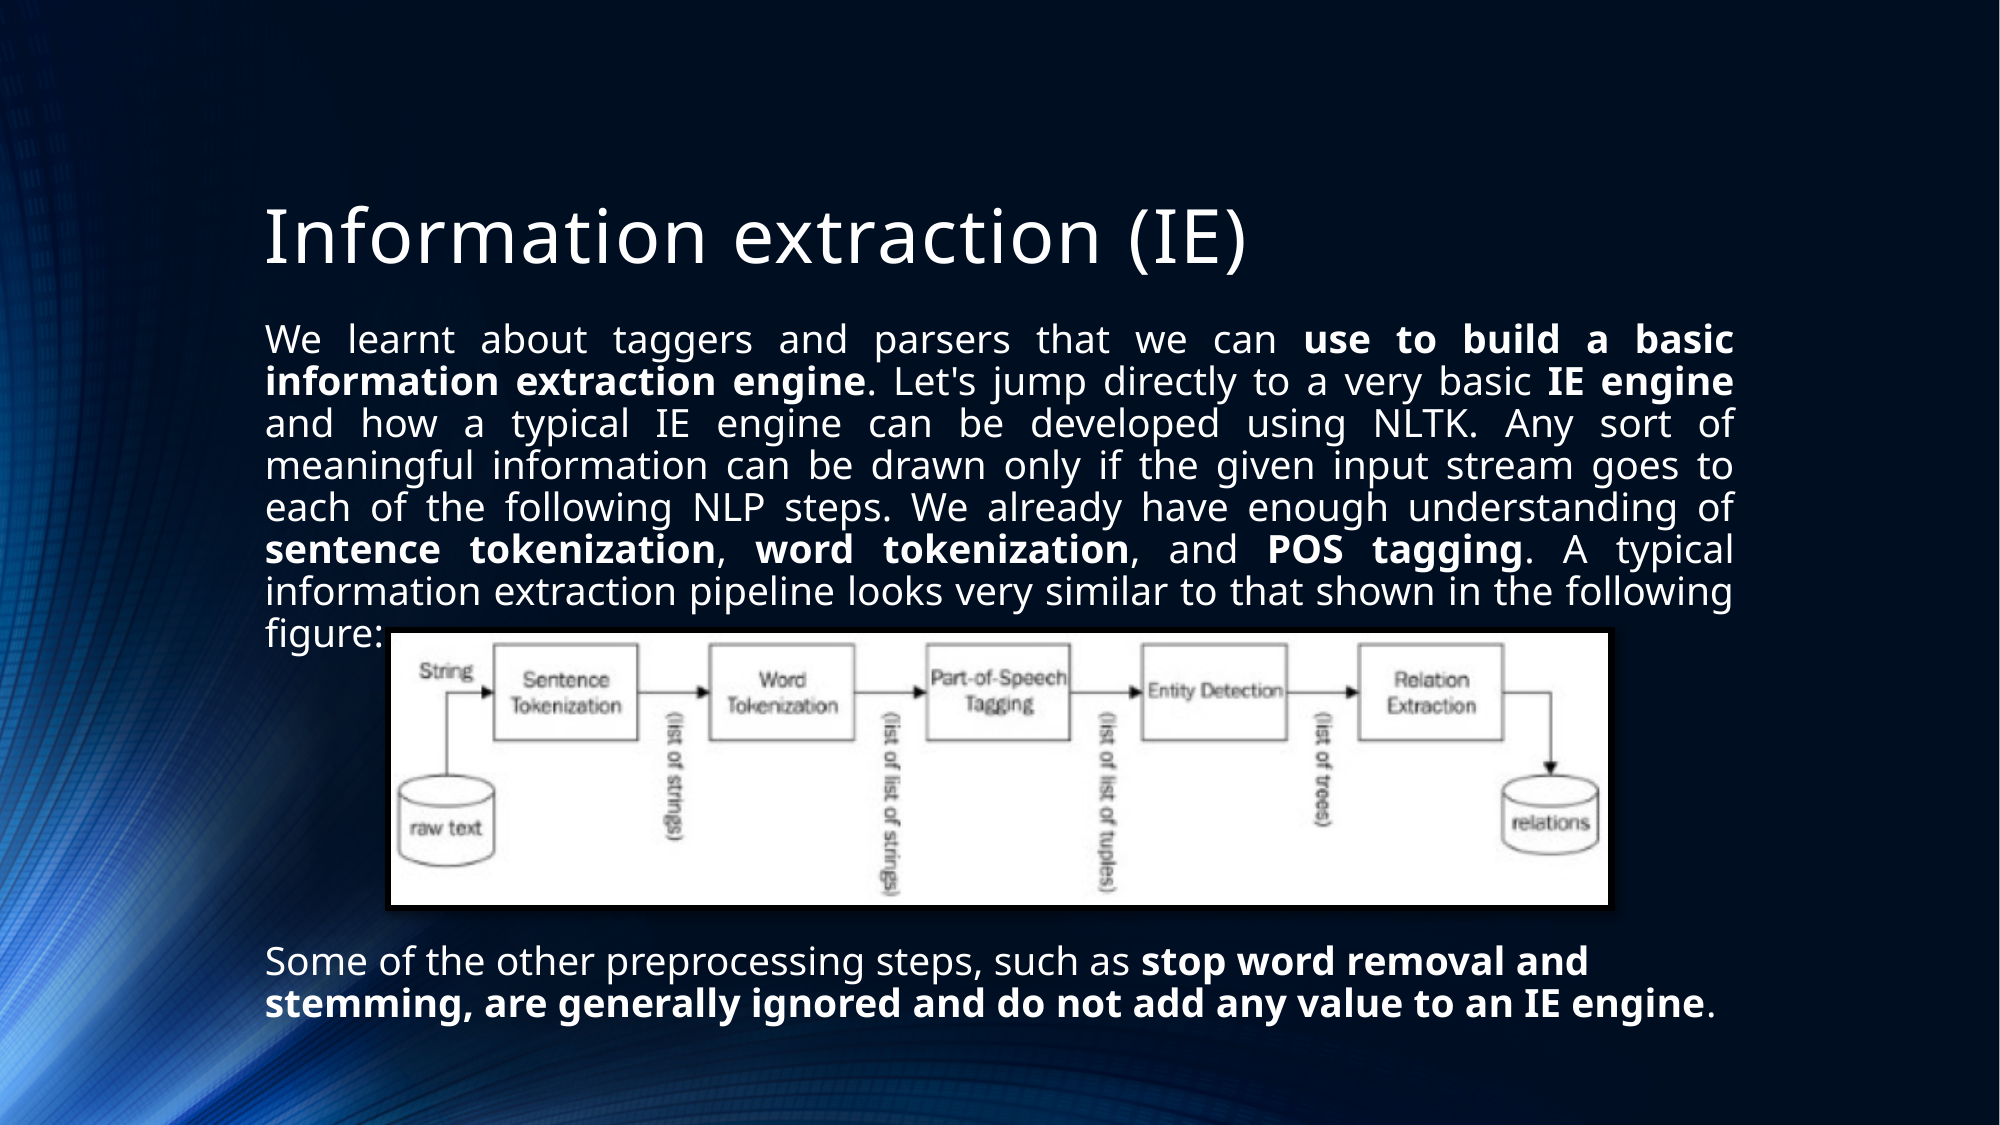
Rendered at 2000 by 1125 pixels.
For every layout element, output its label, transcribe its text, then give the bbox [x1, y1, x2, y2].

title Information extraction (IE) [249, 62, 1750, 288]
picture [0, 0, 2000, 1125]
list We learnt about taggers and parsers that we can use to build a basic information extraction engine. Let's jump directly to a very basic IE engine and how a typical IE engine can be developed using NLTK. Any sort of meaningful information can be drawn only if the given input stream goes to each of the following NLP steps. We already have enough understanding of sentence tokenization, word tokenization, and POS tagging. A typical information extraction pipeline looks very similar to that shown in the following figure: Some of the other preprocessing steps, such as stop word removal and stemming, are generally ignored and do not add any value to an IE engine. [249, 312, 1750, 1071]
